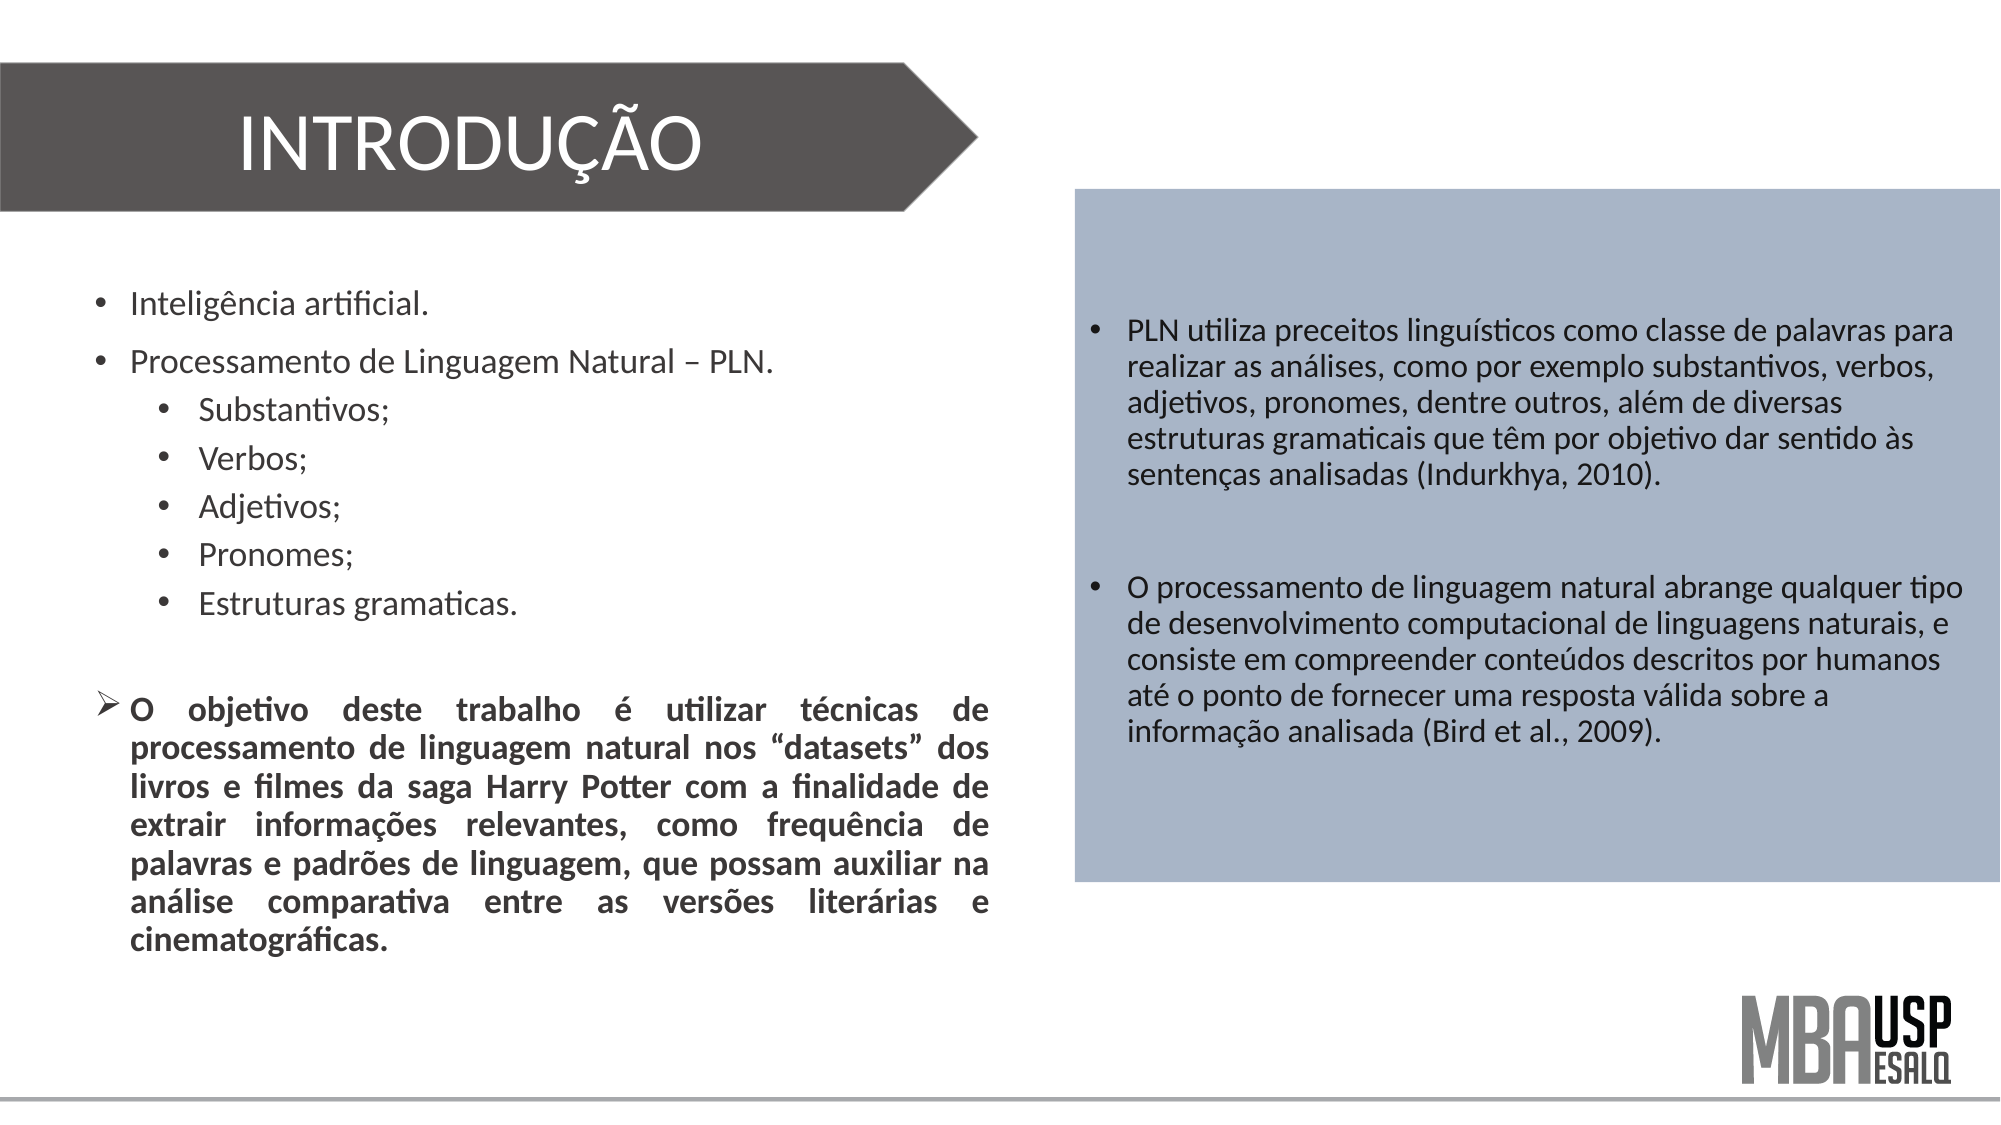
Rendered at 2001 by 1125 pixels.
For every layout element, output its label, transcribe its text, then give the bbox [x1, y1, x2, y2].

text_box PLN utiliza preceitos linguísticos como classe de palavras para realizar as análises, como por exemplo substantivos, verbos, adjetivos, pronomes, dentre outros, além de diversas estruturas gramaticais que têm por objetivo dar sentido às sentenças analisadas (Indurkhya, 2010). O processamento de linguagem natural abrange qualquer tipo de desenvolvimento computacional de linguagens naturais, e consiste em compreender conteúdos descritos por humanos até o ponto de fornecer uma resposta válida sobre a informação analisada (Bird et al., 2009). [1074, 188, 2000, 883]
text_box INTRODUÇÃO [0, 62, 979, 212]
list Inteligência artificial. Processamento de Linguagem Natural – PLN. Substantivos; Verbos; Adjetivos; Pronomes; Estruturas gramaticas. O objetivo deste trabalho é utilizar técnicas de processamento de linguagem natural nos “datasets” dos livros e filmes da saga Harry Potter com a finalidade de extrair informações relevantes, como frequência de palavras e padrões de linguagem, que possam auxiliar na análise comparativa entre as versões literárias e cinematográficas. [79, 277, 1006, 974]
picture [0, 0, 2001, 1125]
